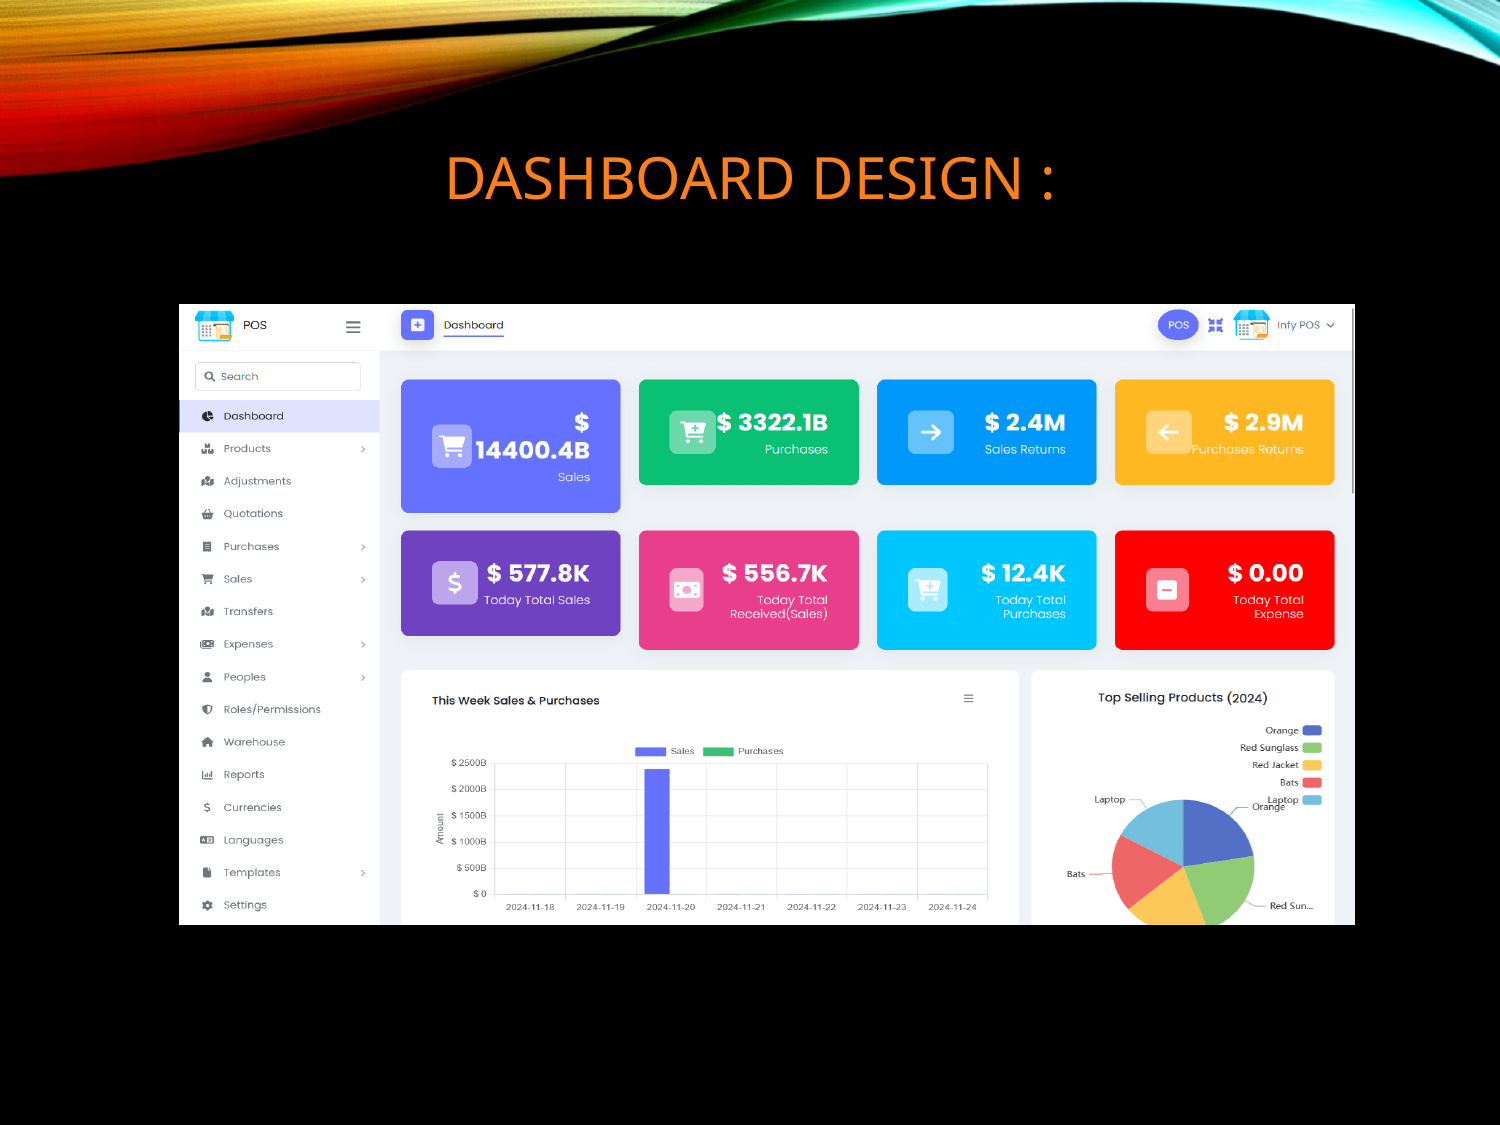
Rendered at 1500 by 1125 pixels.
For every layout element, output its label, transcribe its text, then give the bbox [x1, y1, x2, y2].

picture [178, 304, 1355, 926]
picture [0, 0, 1500, 178]
text_box DASHBOARD DESIGN : [429, 133, 1275, 219]
